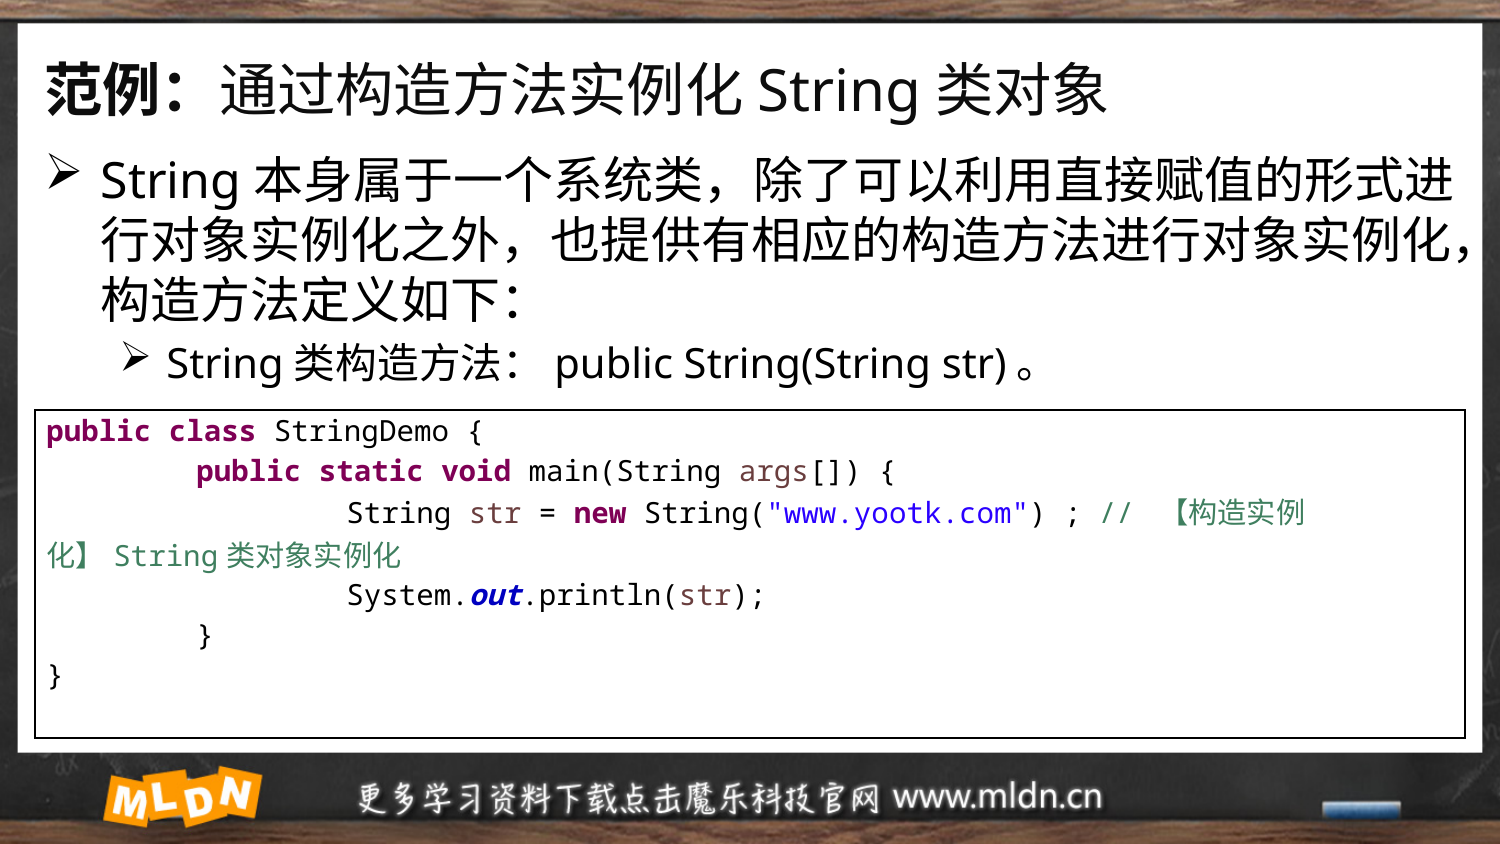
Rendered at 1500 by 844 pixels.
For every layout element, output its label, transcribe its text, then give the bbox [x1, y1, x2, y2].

list String本身属于一个系统类，除了可以利用直接赋值的形式进行对象实例化之外，也提供有相应的构造方法进行对象实例化，构造方法定义如下： String类构造方法：public String(String str)。 [29, 140, 1471, 729]
picture [0, 0, 1500, 844]
title 范例：通过构造方法实例化String类对象 [29, 34, 1471, 140]
table_header public class StringDemo { public static void main(String args[]) { String str = new String("www.yootk.com") ; // 【构造实例化】String类对象实例化 System.out.println(str); } } [36, 411, 1464, 737]
